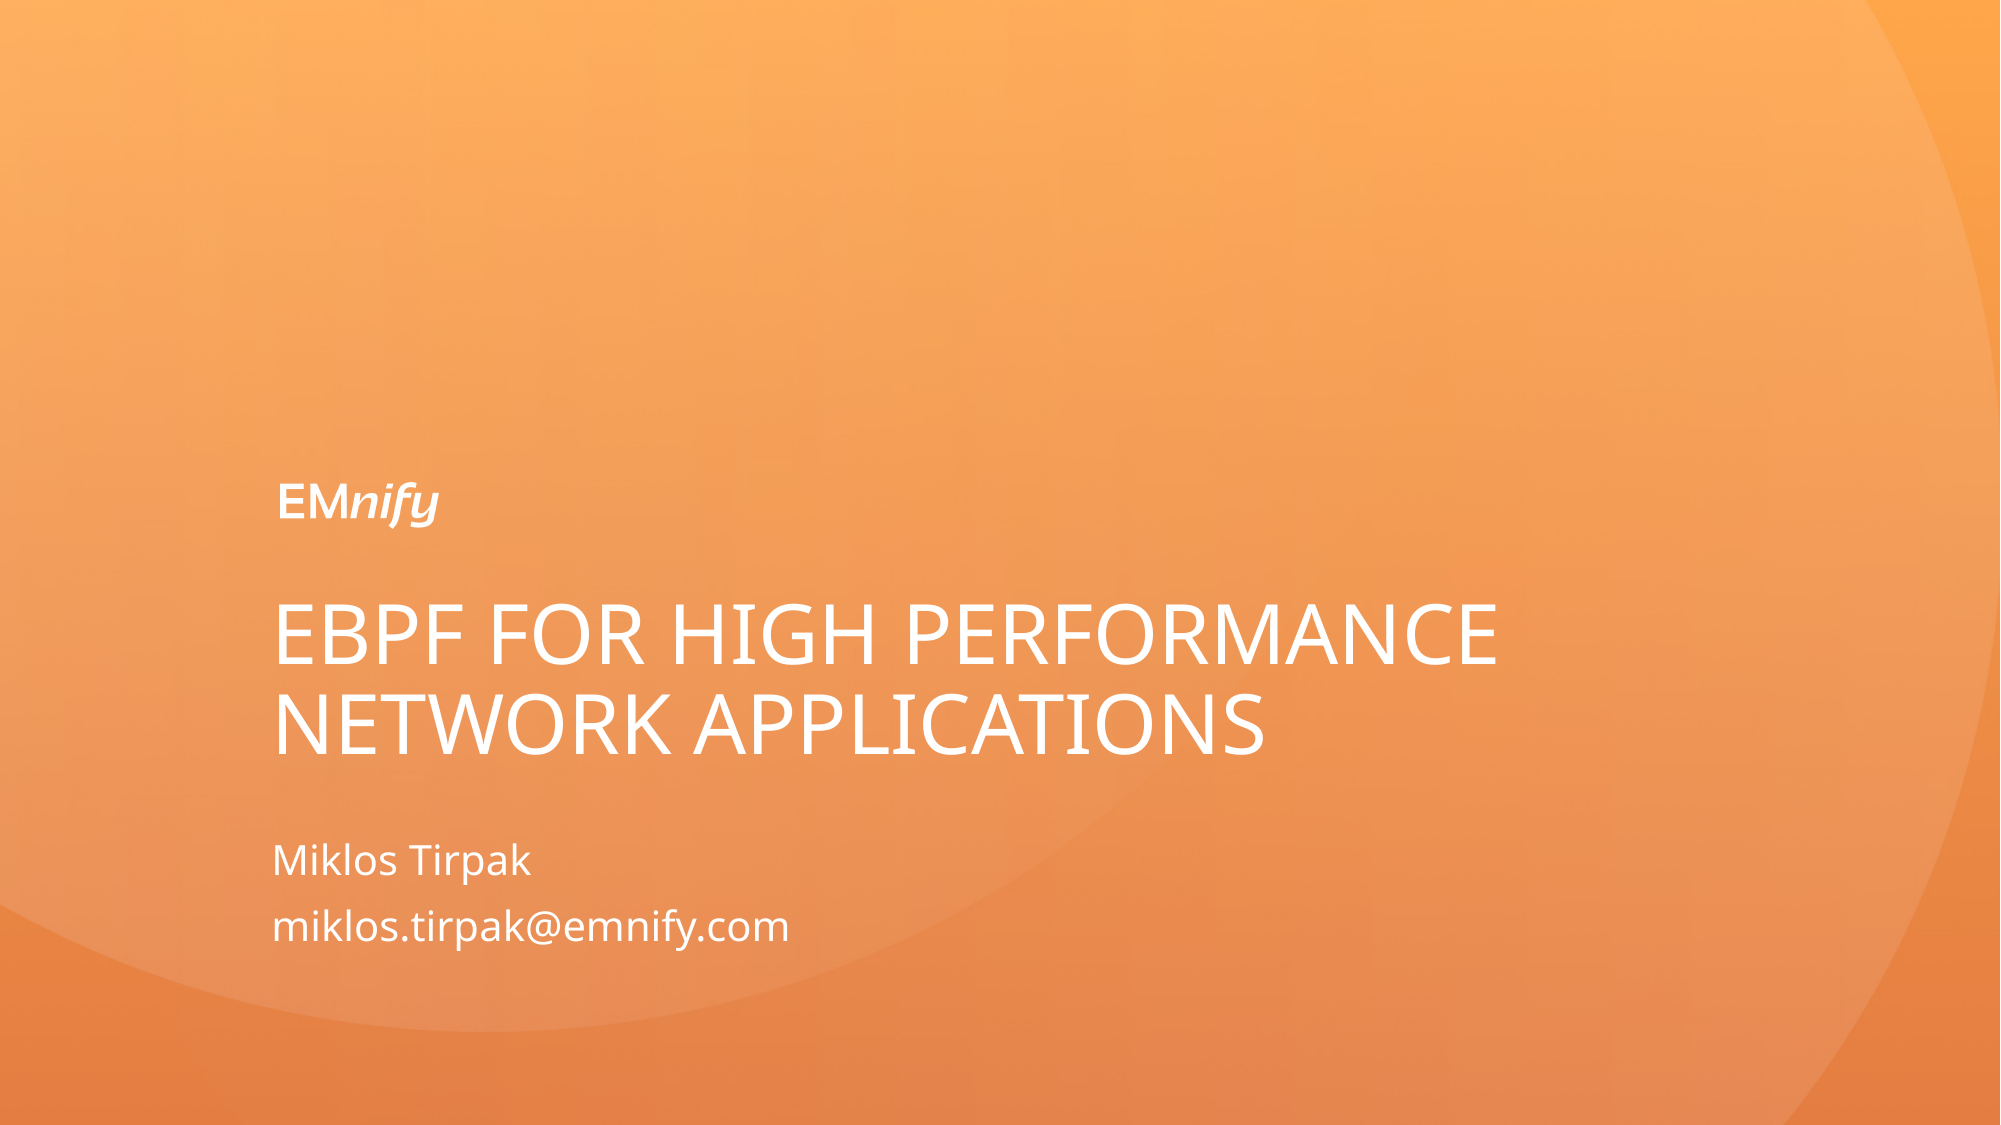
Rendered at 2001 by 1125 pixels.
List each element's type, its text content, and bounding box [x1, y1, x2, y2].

picture [0, 0, 2000, 1125]
text_box eBPF for high performance network applications [271, 592, 1772, 686]
text_box Miklos Tirpak miklos.tirpak@emnify.com [271, 839, 1772, 886]
